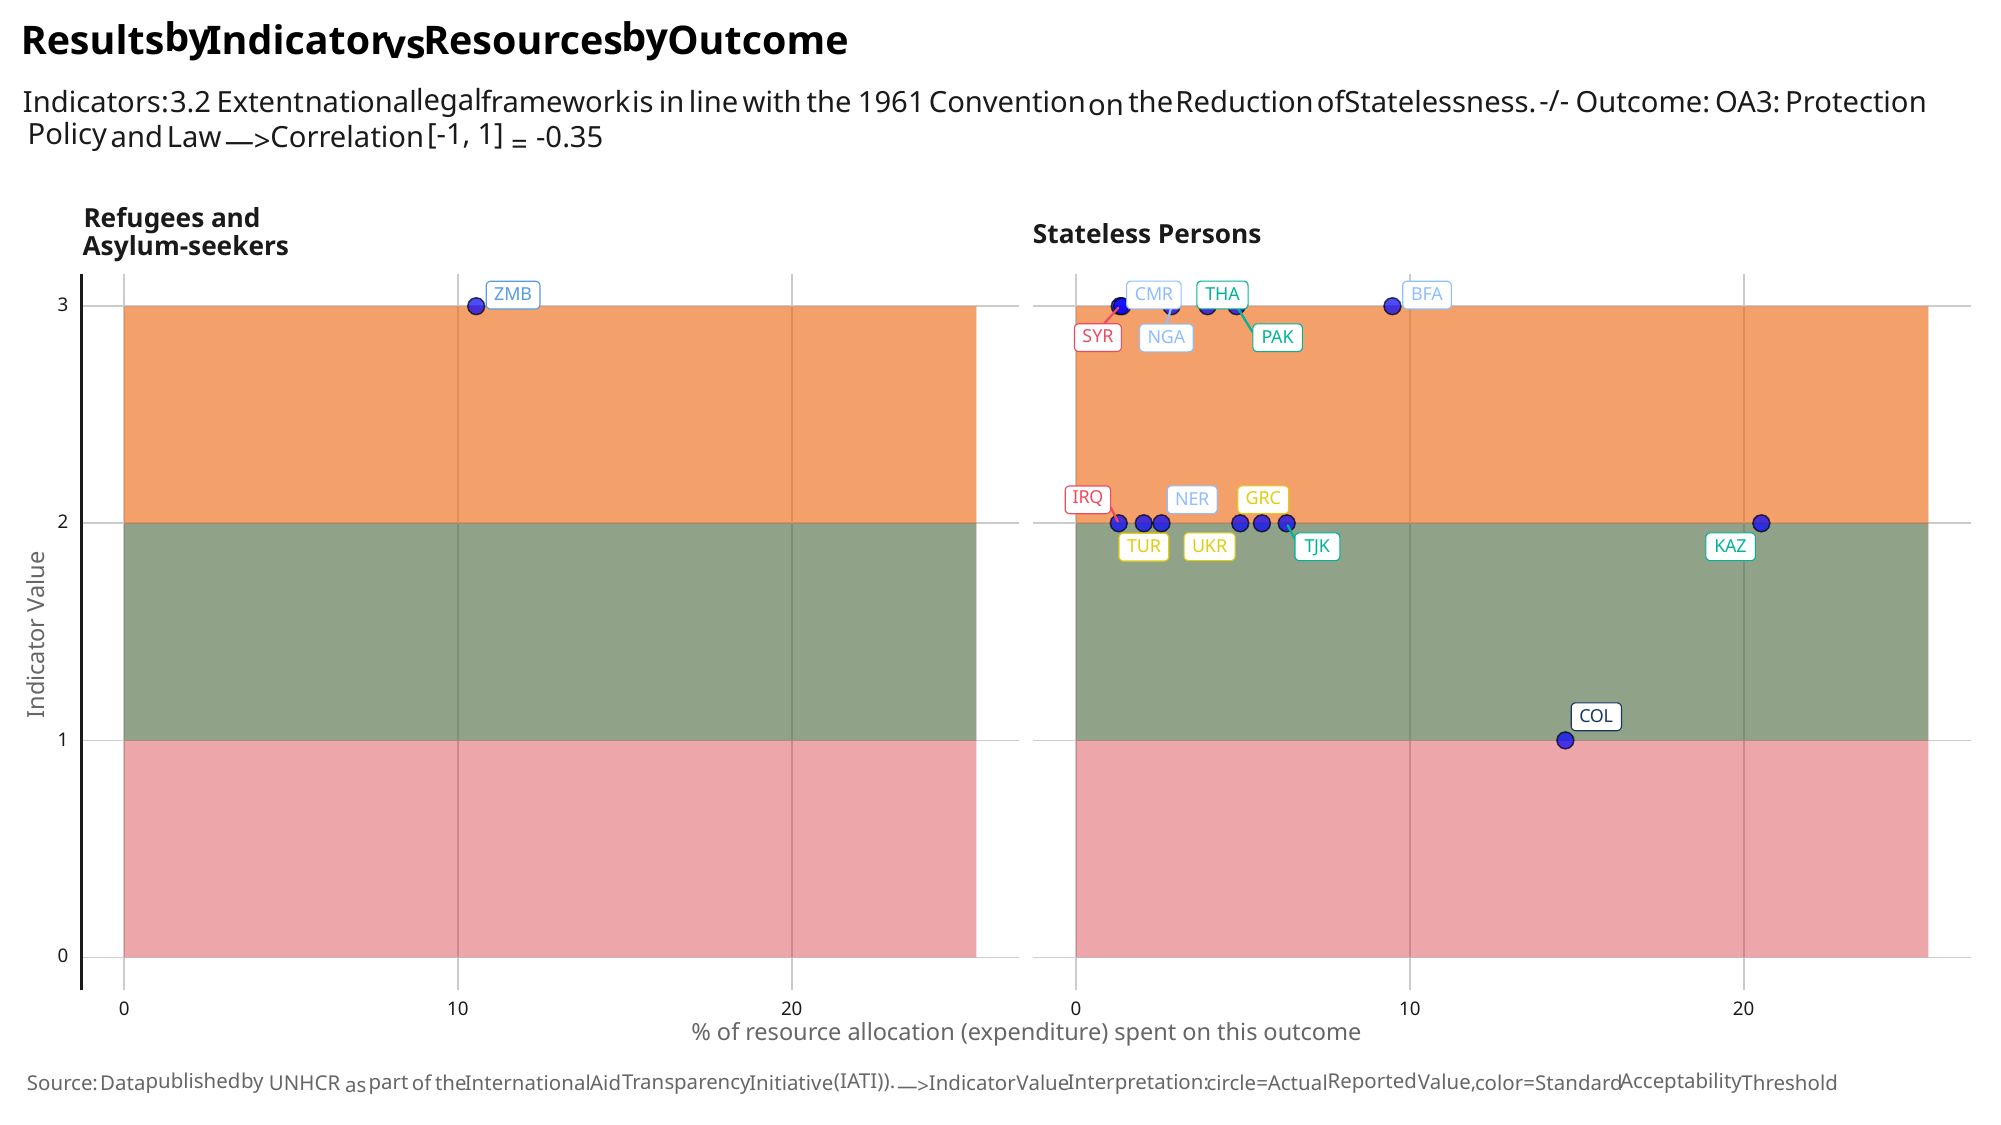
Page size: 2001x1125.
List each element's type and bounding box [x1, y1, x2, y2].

text_box [0, 0, 2000, 1125]
